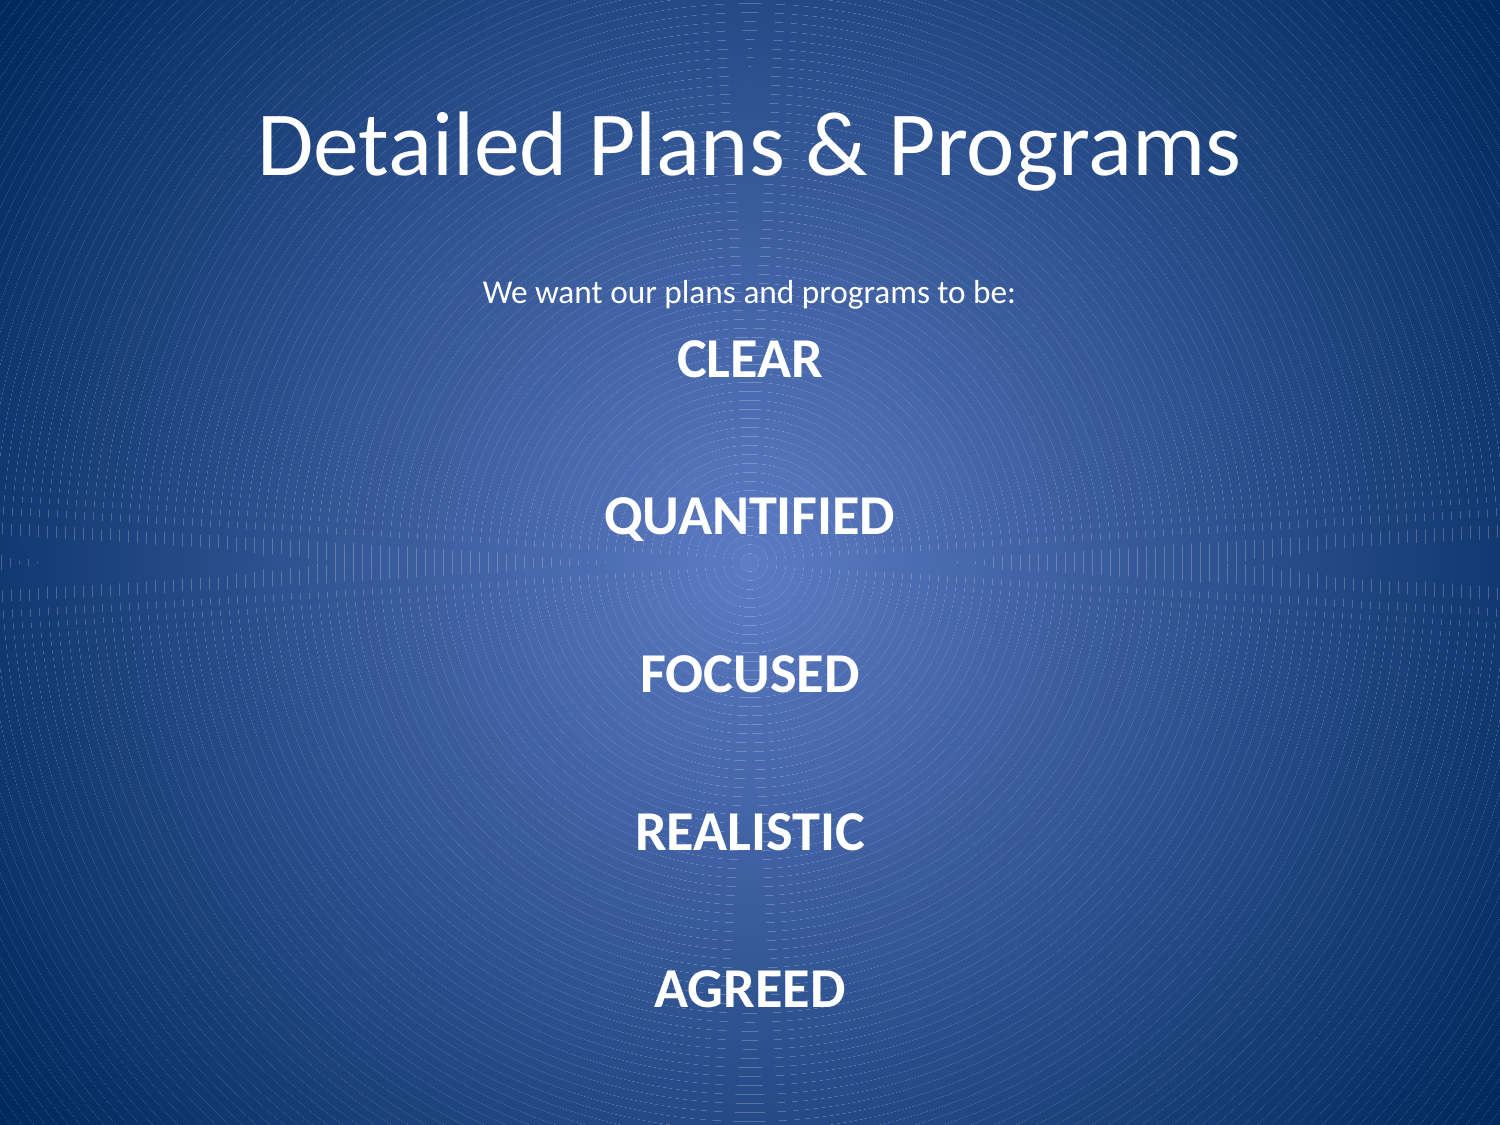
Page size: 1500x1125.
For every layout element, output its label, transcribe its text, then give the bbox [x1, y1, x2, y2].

list We want our plans and programs to be: CLEAR QUANTIFIED FOCUSED REALISTIC AGREED [75, 262, 1425, 1038]
title Detailed Plans & Programs [75, 45, 1425, 233]
